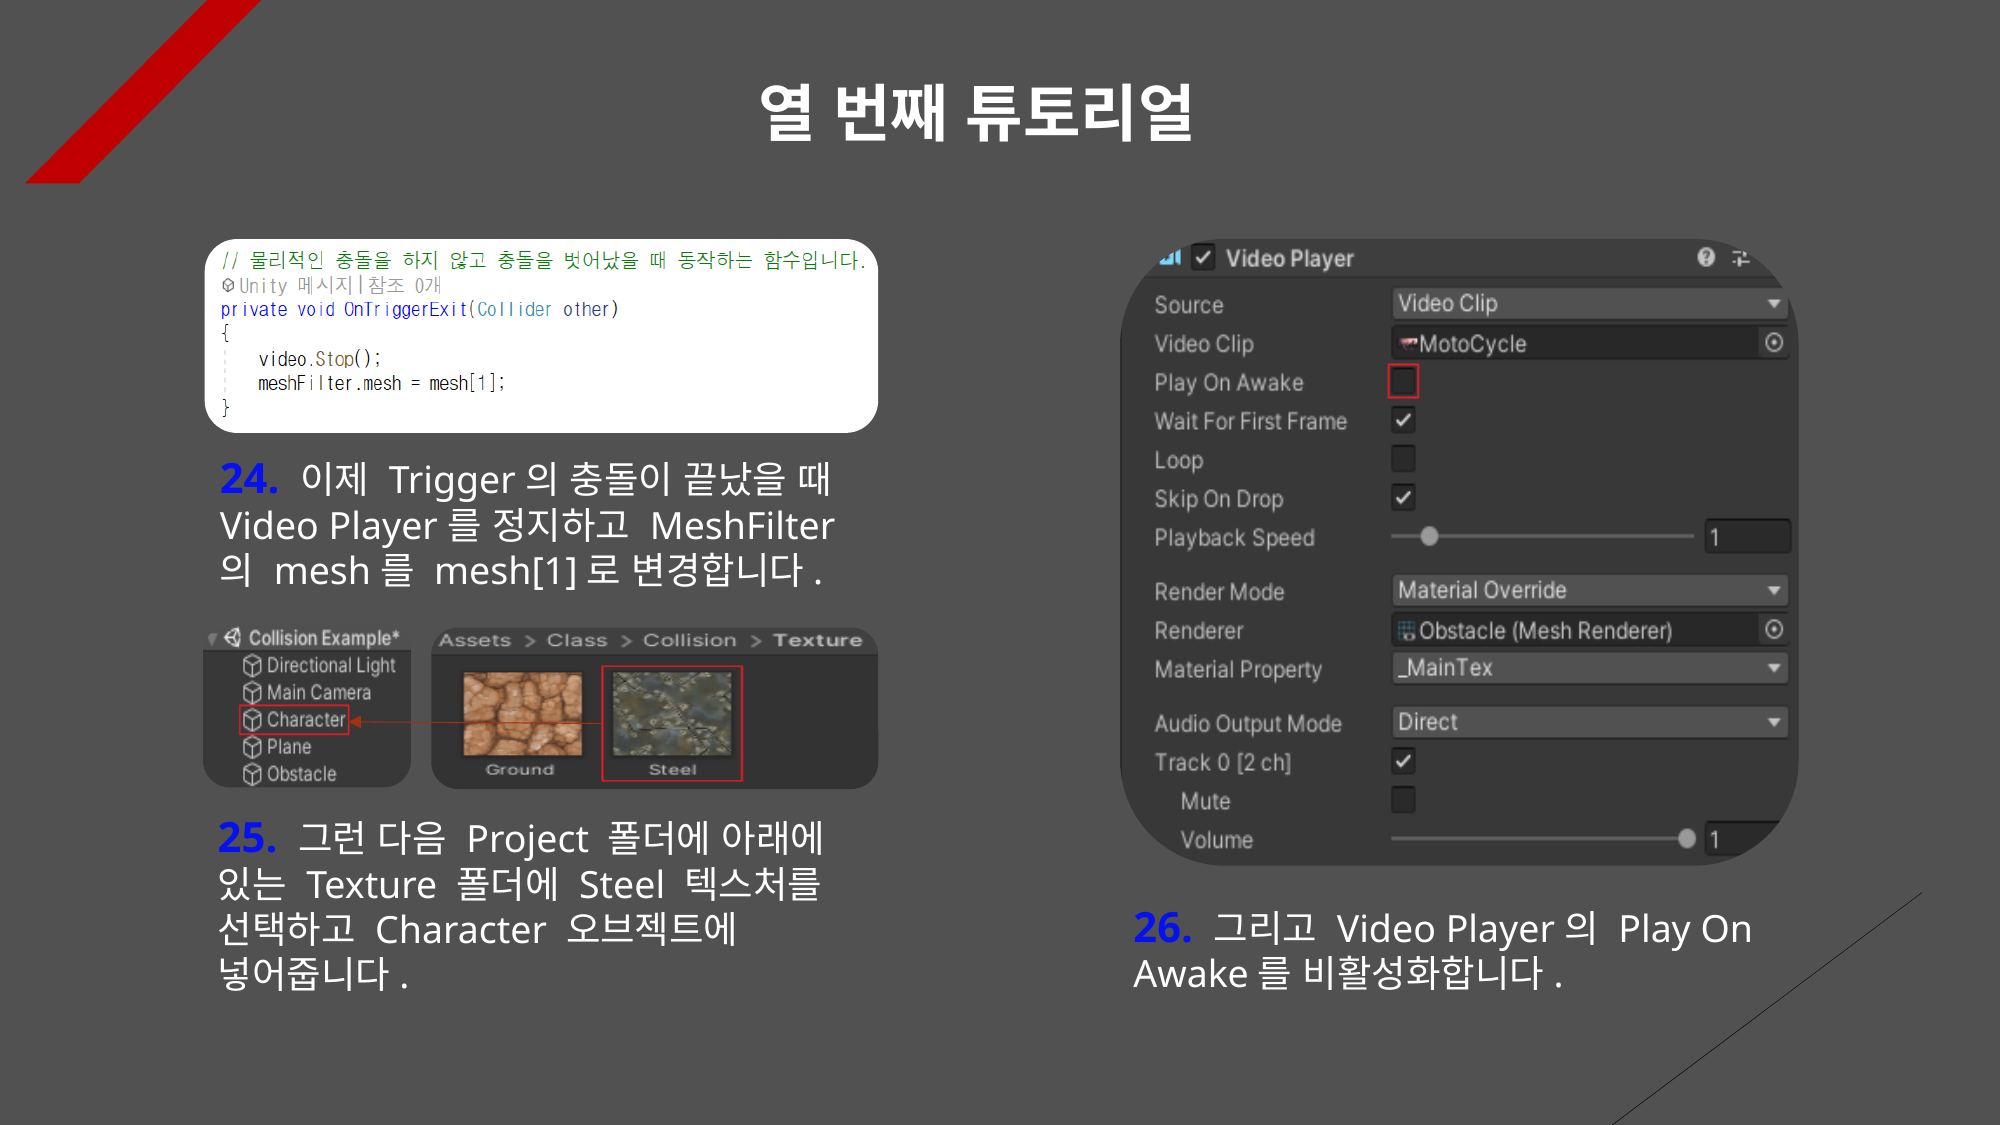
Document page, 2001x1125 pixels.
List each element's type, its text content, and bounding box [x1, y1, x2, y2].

text_box 25. 그런 다음 Project 폴더에 아래에 있는 Texture 폴더에 Steel 텍스처를 선택하고 Character 오브젝트에 넣어줍니다. [203, 803, 879, 1004]
picture [431, 627, 879, 790]
text_box 26. 그리고 Video Player의 Play On Awake를 비활성화합니다. [1118, 892, 1797, 1003]
text_box 24. 이제 Trigger의 충돌이 끝났을 때 Video Player를 정지하고 MeshFilter의 mesh를 mesh[1]로 변경합니다. [205, 444, 880, 600]
picture [202, 625, 411, 788]
text_box 열 번째 튜토리얼 [743, 66, 1259, 157]
picture [1120, 238, 1799, 866]
picture [204, 239, 879, 433]
